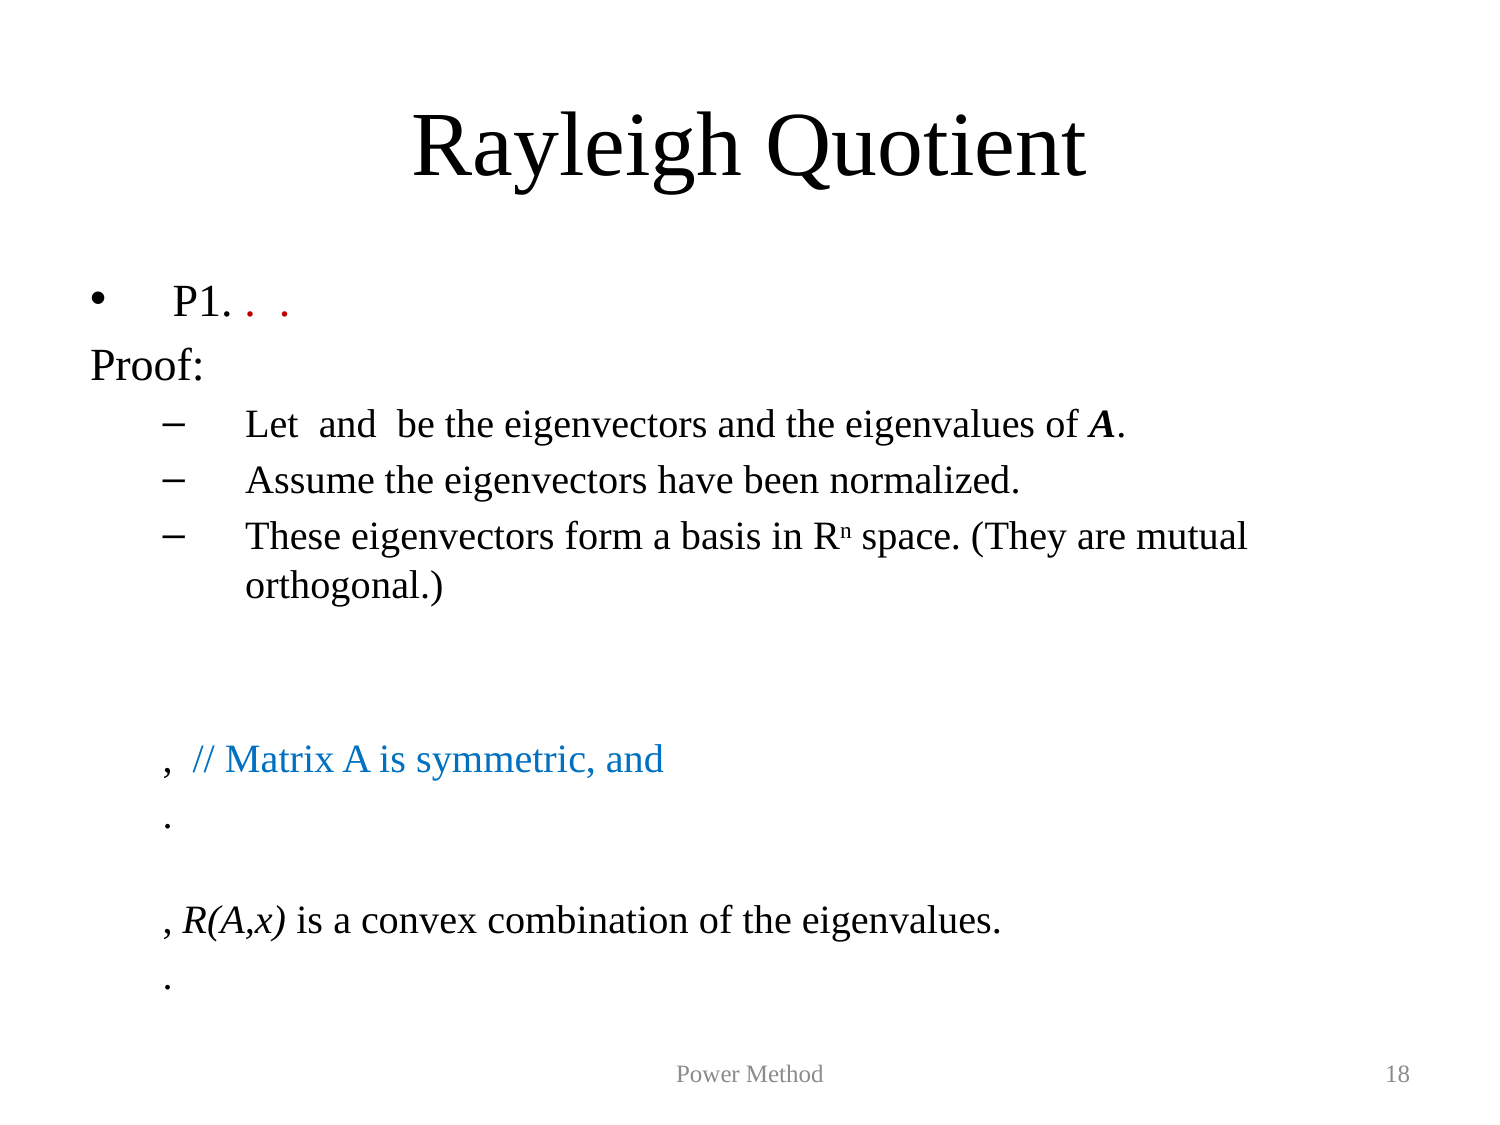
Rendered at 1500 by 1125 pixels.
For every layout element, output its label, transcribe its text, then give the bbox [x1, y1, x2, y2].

slide_number 18 [1074, 1042, 1425, 1103]
title Rayleigh Quotient [75, 45, 1425, 233]
footer Power Method [512, 1042, 988, 1103]
